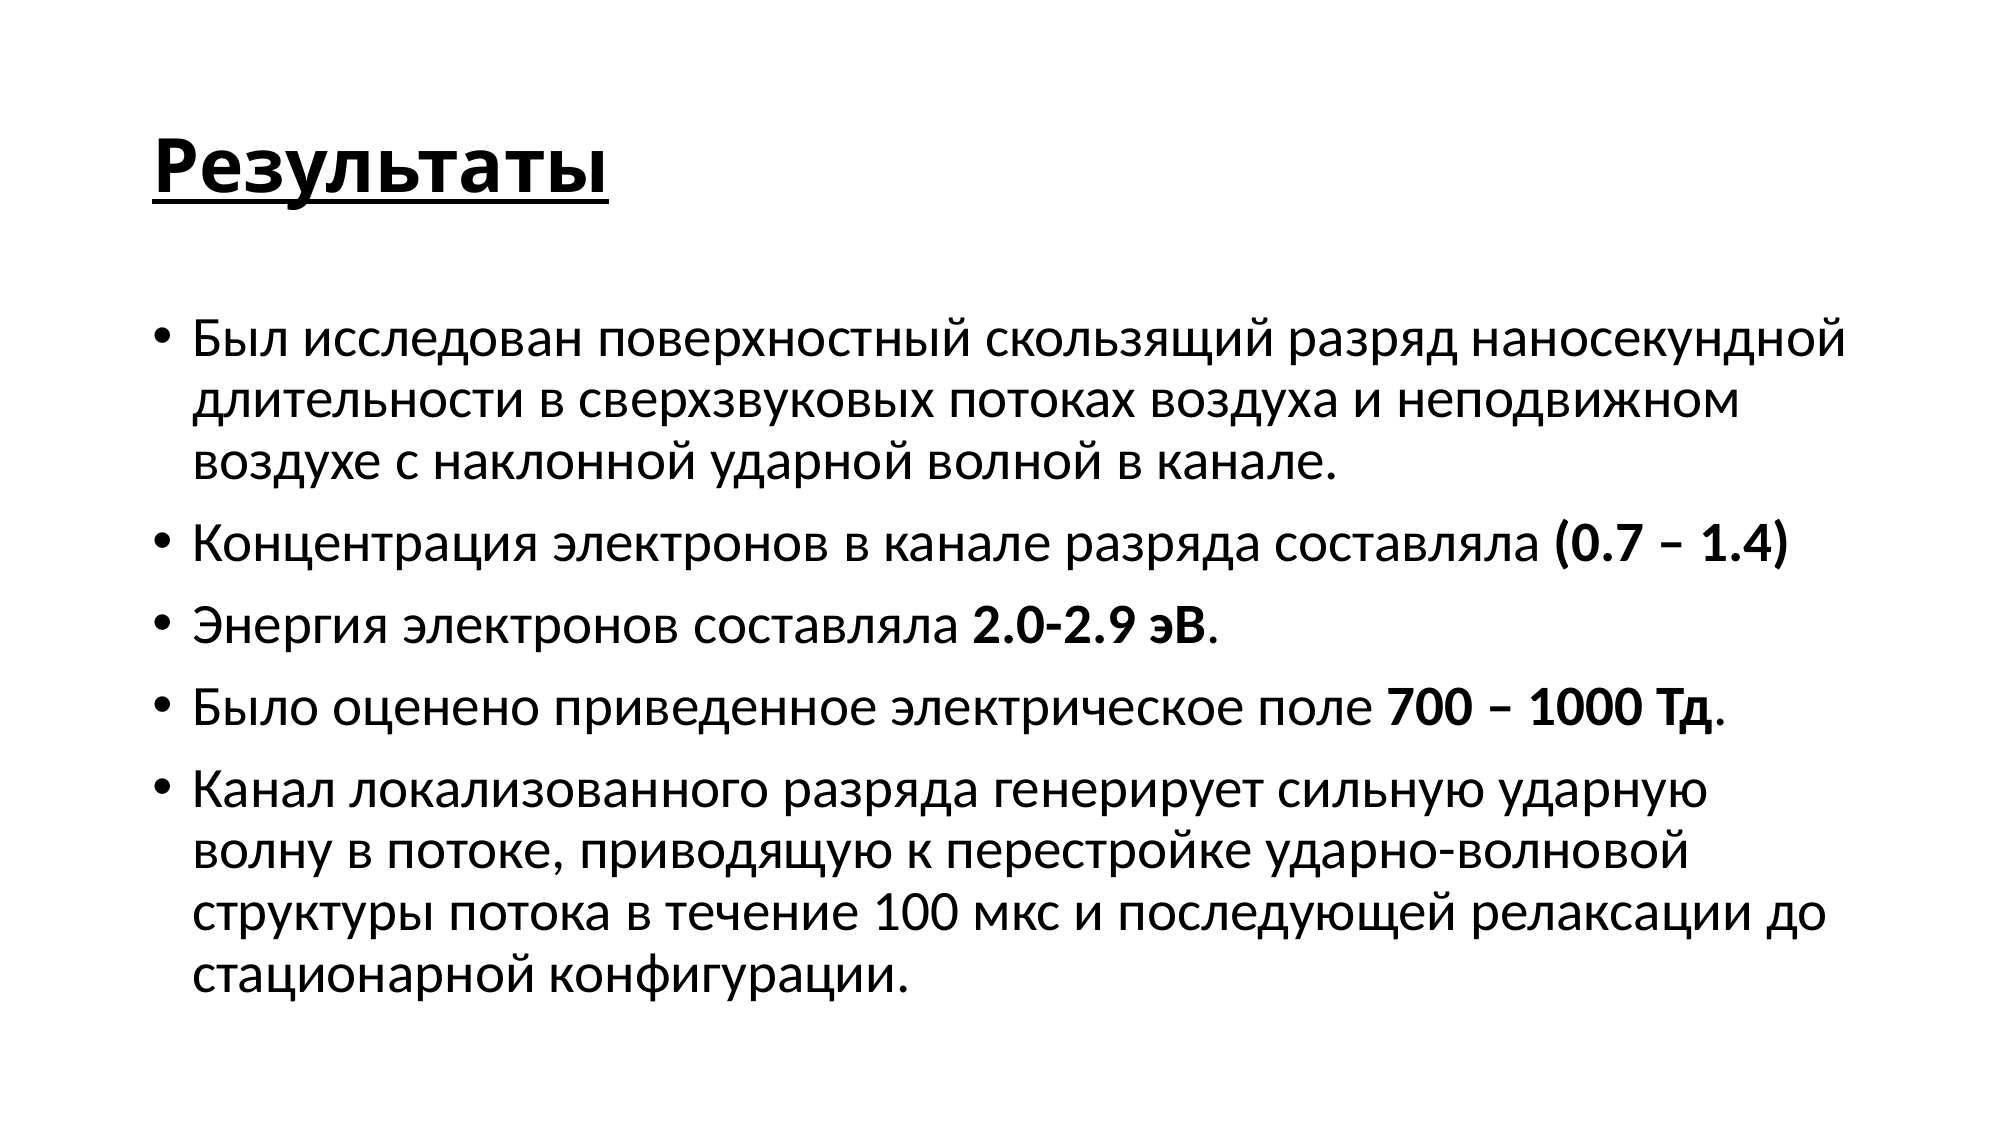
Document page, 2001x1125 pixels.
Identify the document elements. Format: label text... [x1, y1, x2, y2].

title Результаты [137, 59, 1863, 278]
